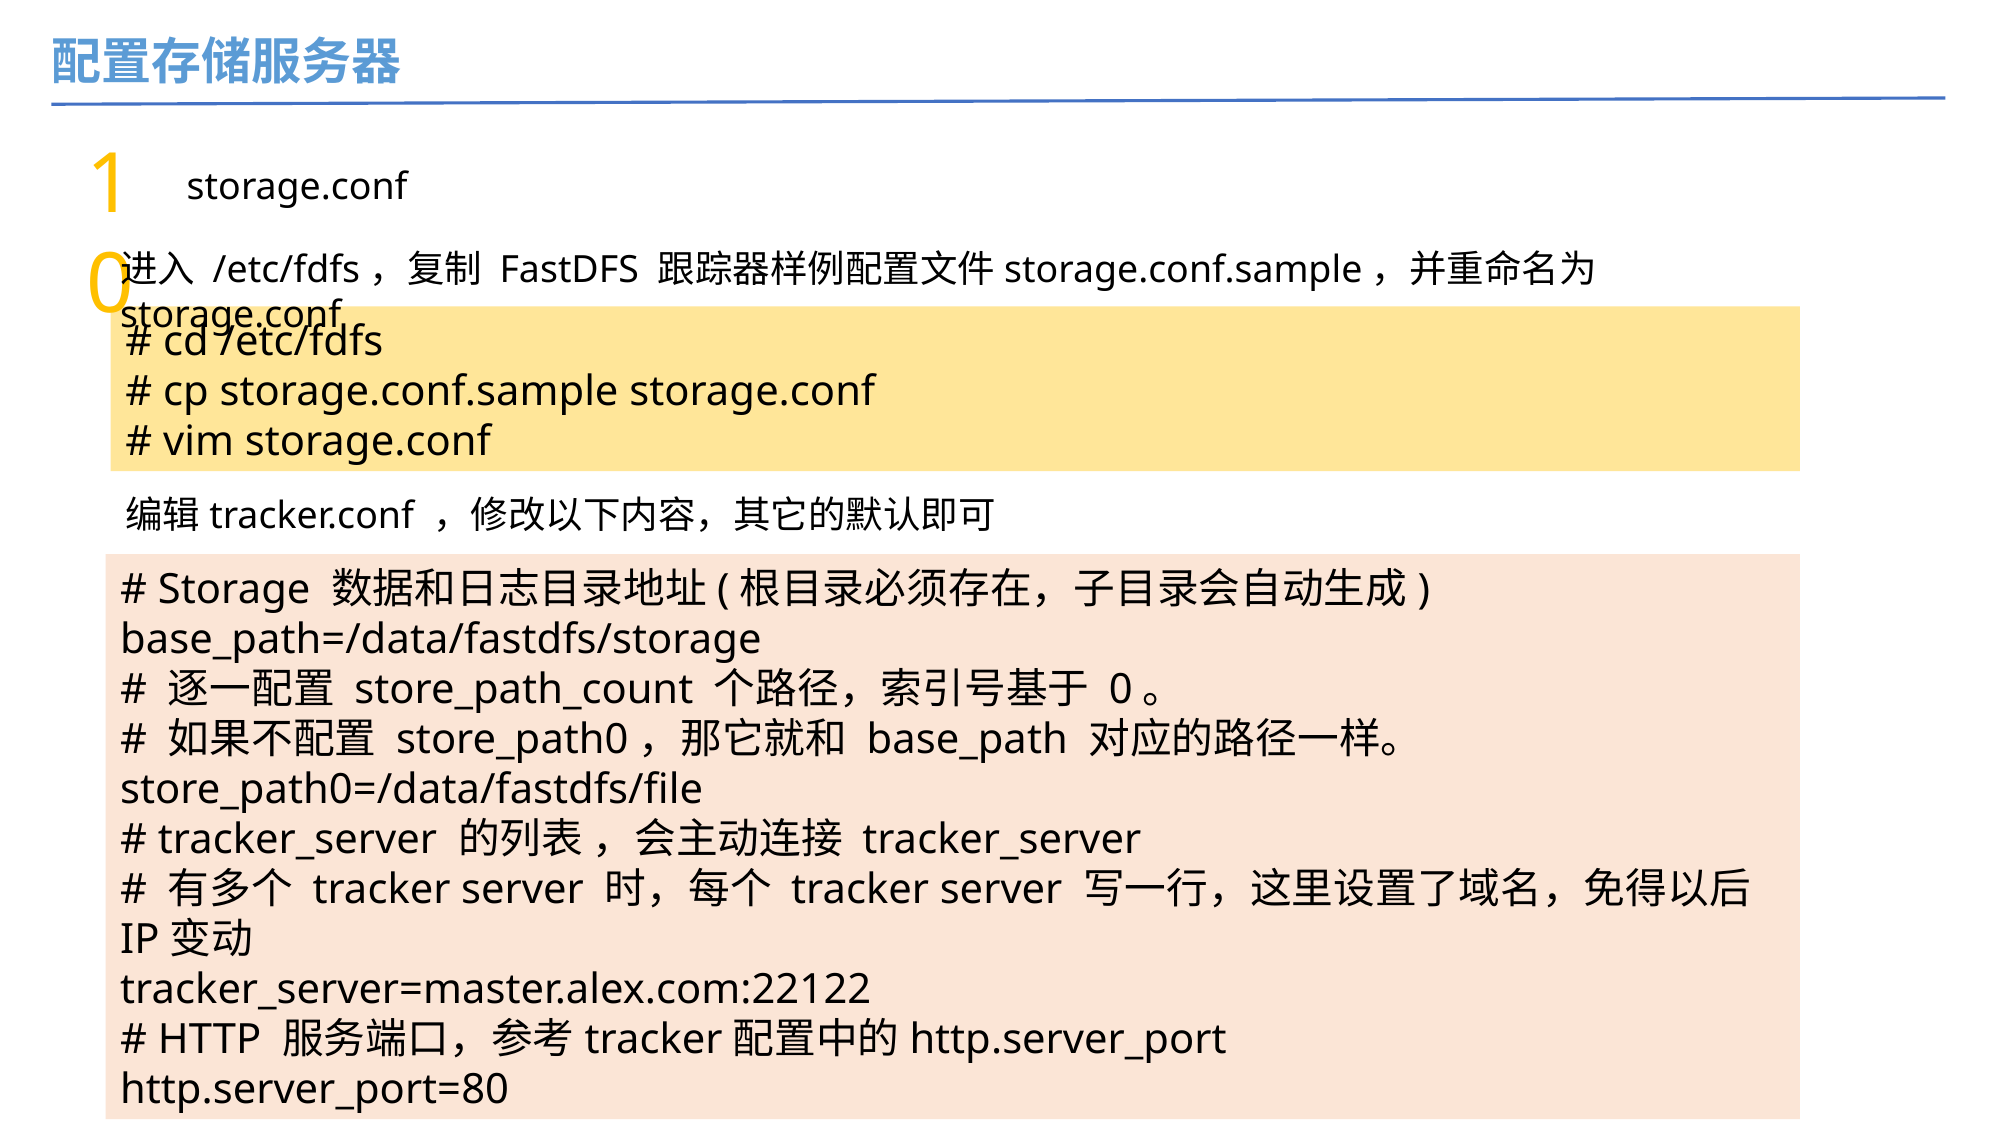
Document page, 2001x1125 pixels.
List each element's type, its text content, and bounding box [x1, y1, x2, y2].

text_box 编辑tracker.conf ，修改以下内容，其它的默认即可 [110, 483, 1650, 543]
text_box 配置存储服务器 [36, 22, 767, 98]
text_box # cd /etc/fdfs # cp storage.conf.sample storage.conf # vim storage.conf [110, 343, 1800, 472]
text_box storage.conf [171, 154, 1000, 215]
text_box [51, 97, 1946, 105]
text_box # Storage 数据和日志目录地址(根目录必须存在，子目录会自动生成) base_path=/data/fastdfs/storage # 逐一配置 store_path_count 个路径，索引号基于 0。 # 如果不配置 store_path0，那它就和 base_path 对应的路径一样。 store_path0=/data/fastdfs/file # tracker_server 的列表 ，会主动连接 tracker_server # 有多个 tracker server 时，每个 tracker server 写一行，这里设置了域名，免得以后IP变动 tracker_server=master.alex.com:22122 # HTTP 服务端口，参考tracker配置中的http.server_port http.server_port=80 [105, 554, 1800, 1120]
text_box 10 [51, 121, 170, 337]
text_box 进入 /etc/fdfs，复制 FastDFS 跟踪器样例配置文件storage.conf.sample，并重命名为 storage.conf [105, 237, 1829, 343]
